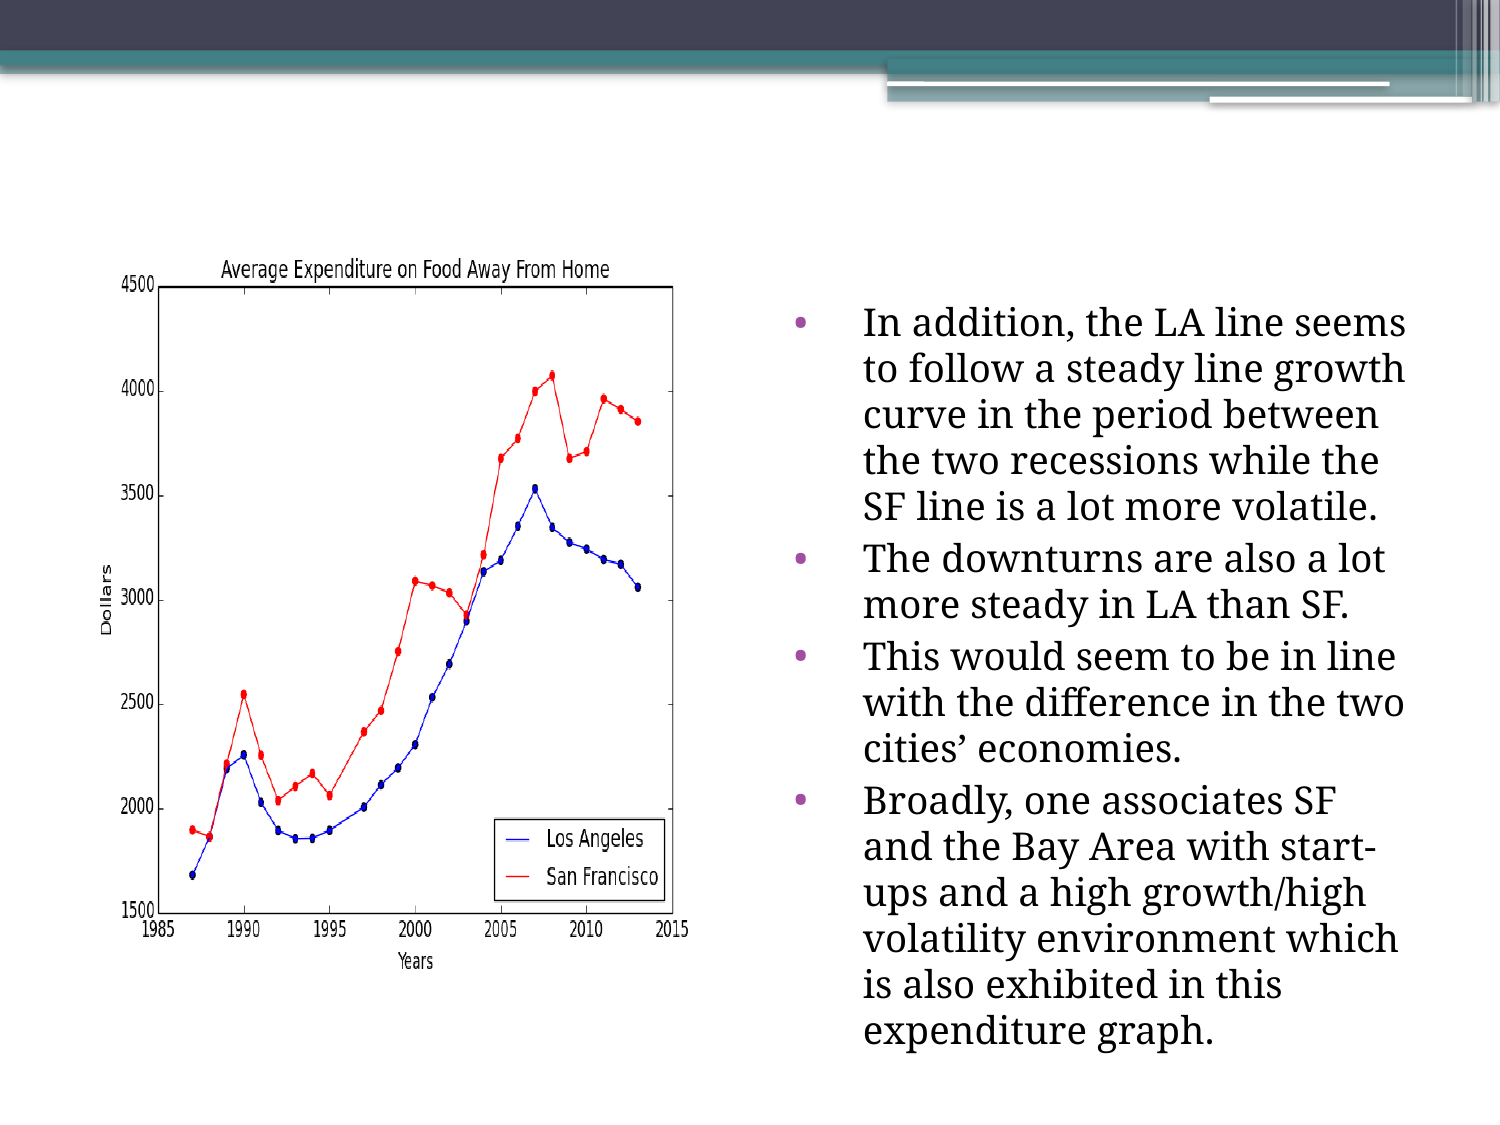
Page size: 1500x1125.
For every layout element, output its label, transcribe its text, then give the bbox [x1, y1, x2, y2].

list In addition, the LA line seems to follow a steady line growth curve in the period between the two recessions while the SF line is a lot more volatile. The downturns are also a lot more steady in LA than SF. This would seem to be in line with the difference in the two cities’ economies. Broadly, one associates SF and the Bay Area with start-ups and a high growth/high volatility environment which is also exhibited in this expenditure graph. [762, 290, 1425, 1112]
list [74, 207, 738, 991]
